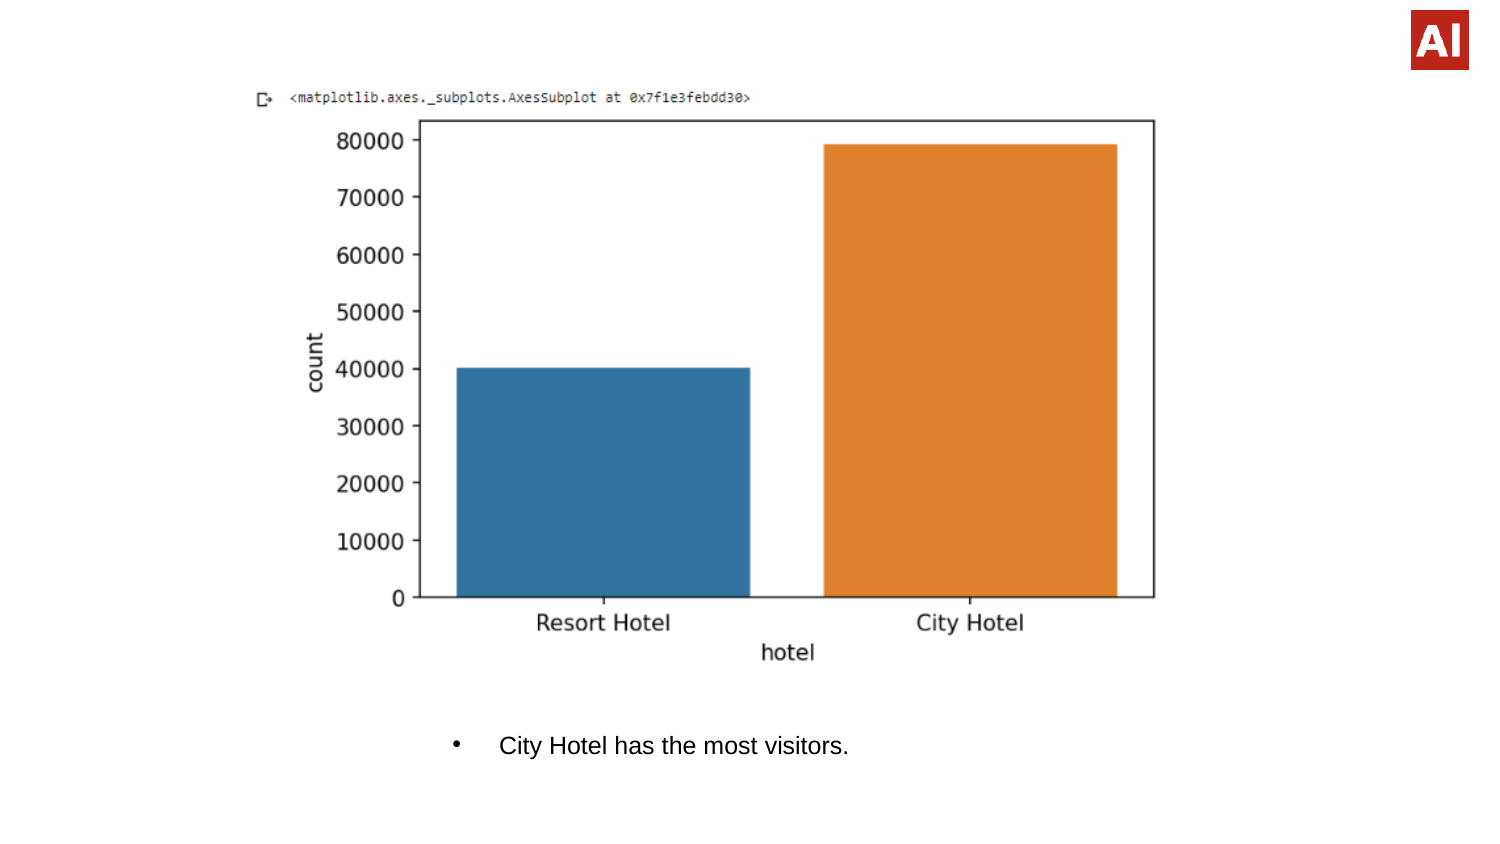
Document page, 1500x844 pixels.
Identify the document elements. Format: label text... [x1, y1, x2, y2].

text_box City Hotel has the most visitors. [437, 721, 1063, 797]
picture [249, 84, 1270, 674]
picture [1411, 10, 1469, 70]
